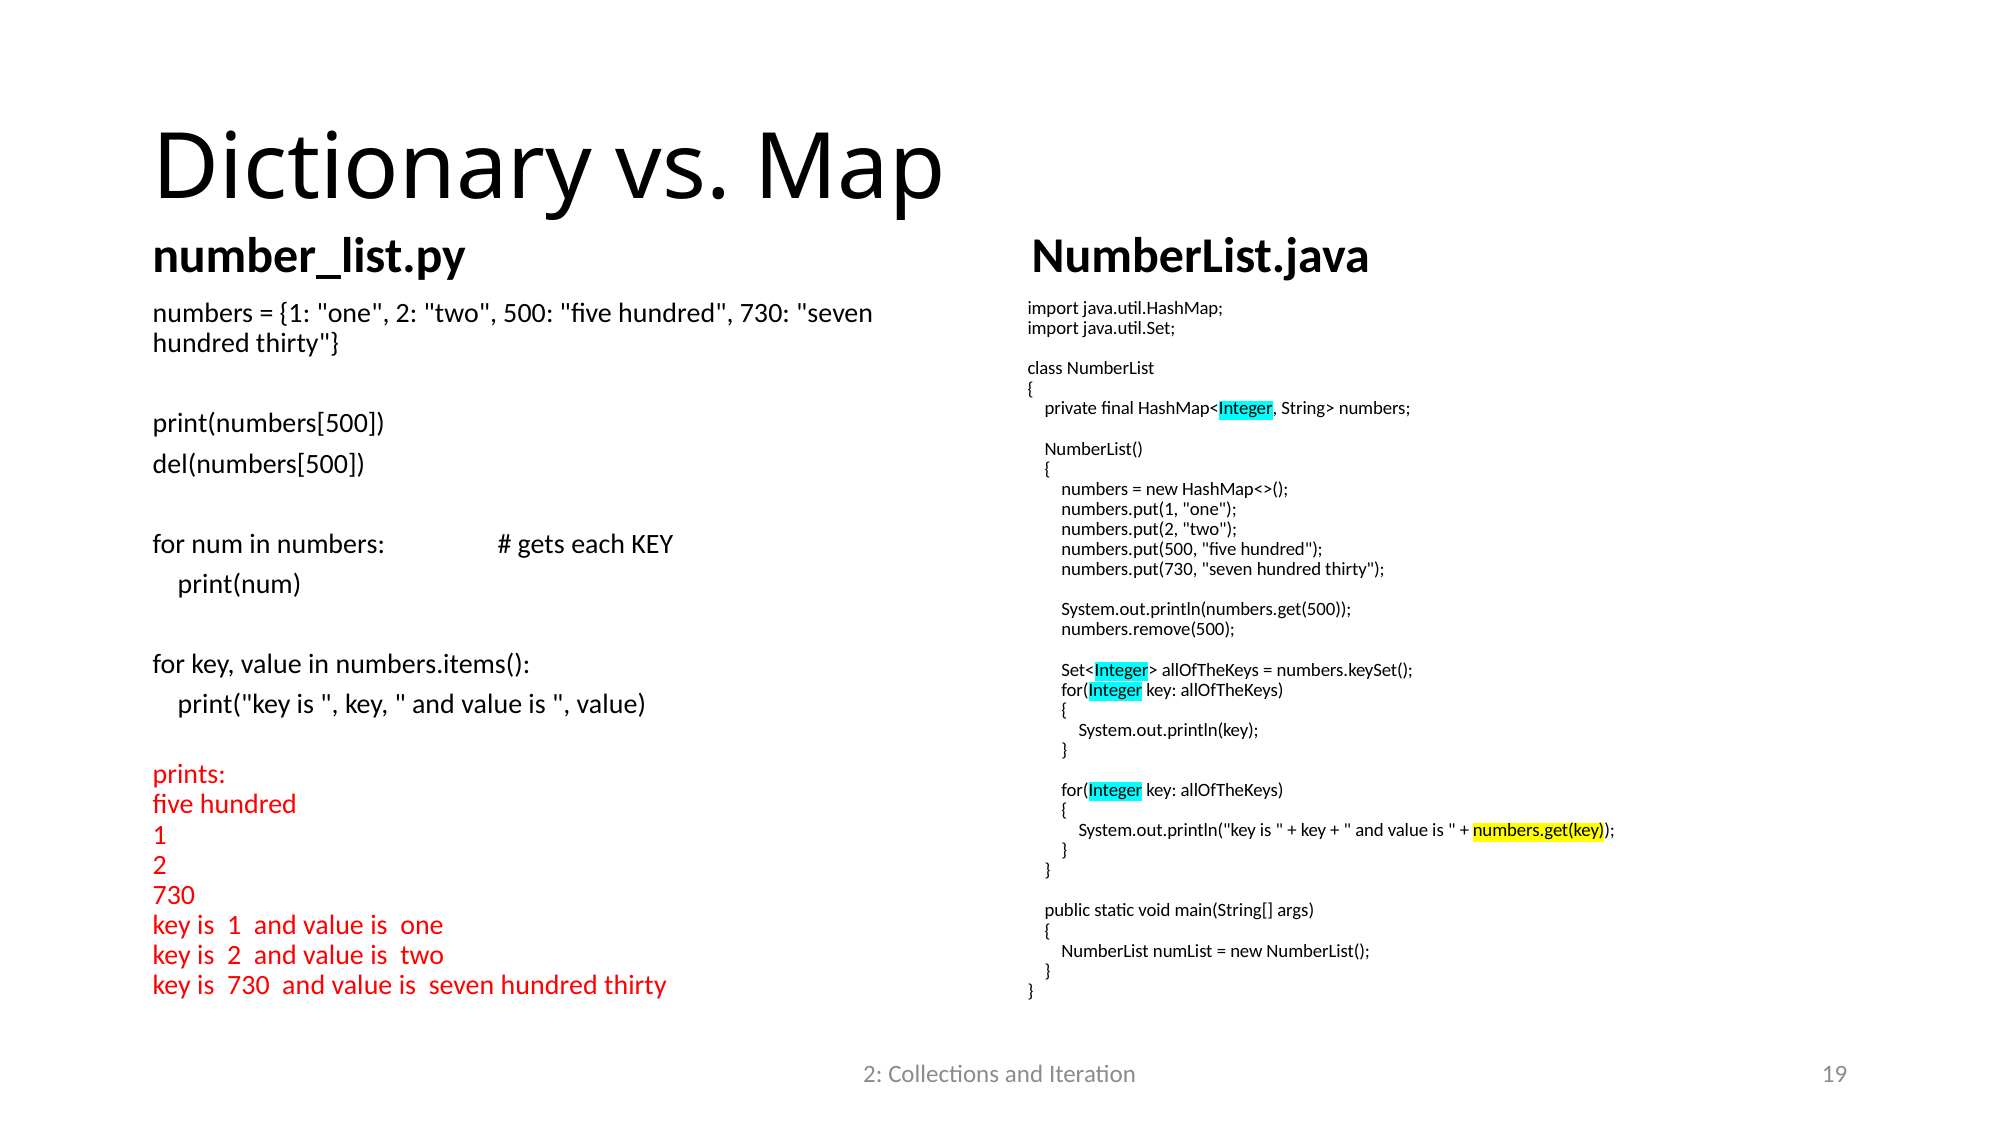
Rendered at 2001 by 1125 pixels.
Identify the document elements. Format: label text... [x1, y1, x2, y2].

list NumberList.java [1016, 218, 1867, 291]
title Dictionary vs. Map [137, 59, 1863, 278]
list number_list.py [137, 218, 984, 291]
list import java.util.HashMap; import java.util.Set; class NumberList { private final HashMap<Integer, String> numbers; NumberList() { numbers = new HashMap<>(); numbers.put(1, "one"); numbers.put(2, "two"); numbers.put(500, "five hundred"); numbers.put(730, "seven hundred thirty"); System.out.println(numbers.get(500)); numbers.remove(500); Set<Integer> allOfTheKeys = numbers.keySet(); for(Integer key: allOfTheKeys) { System.out.println(key); } for(Integer key: allOfTheKeys) { System.out.println("key is " + key + " and value is " + numbers.get(key)); } } public static void main(String[] args) { NumberList numList = new NumberList(); } } [1012, 291, 1863, 1016]
list numbers = {1: "one", 2: "two", 500: "five hundred", 730: "seven hundred thirty"} print(numbers[500]) del(numbers[500]) for num in numbers: # gets each KEY print(num) for key, value in numbers.items(): print("key is ", key, " and value is ", value) prints: five hundred 1 2 730 key is 1 and value is one key is 2 and value is two key is 730 and value is seven hundred thirty [137, 291, 984, 1016]
slide_number 19 [1412, 1042, 1863, 1103]
footer 2: Collections and Iteration [662, 1042, 1338, 1103]
